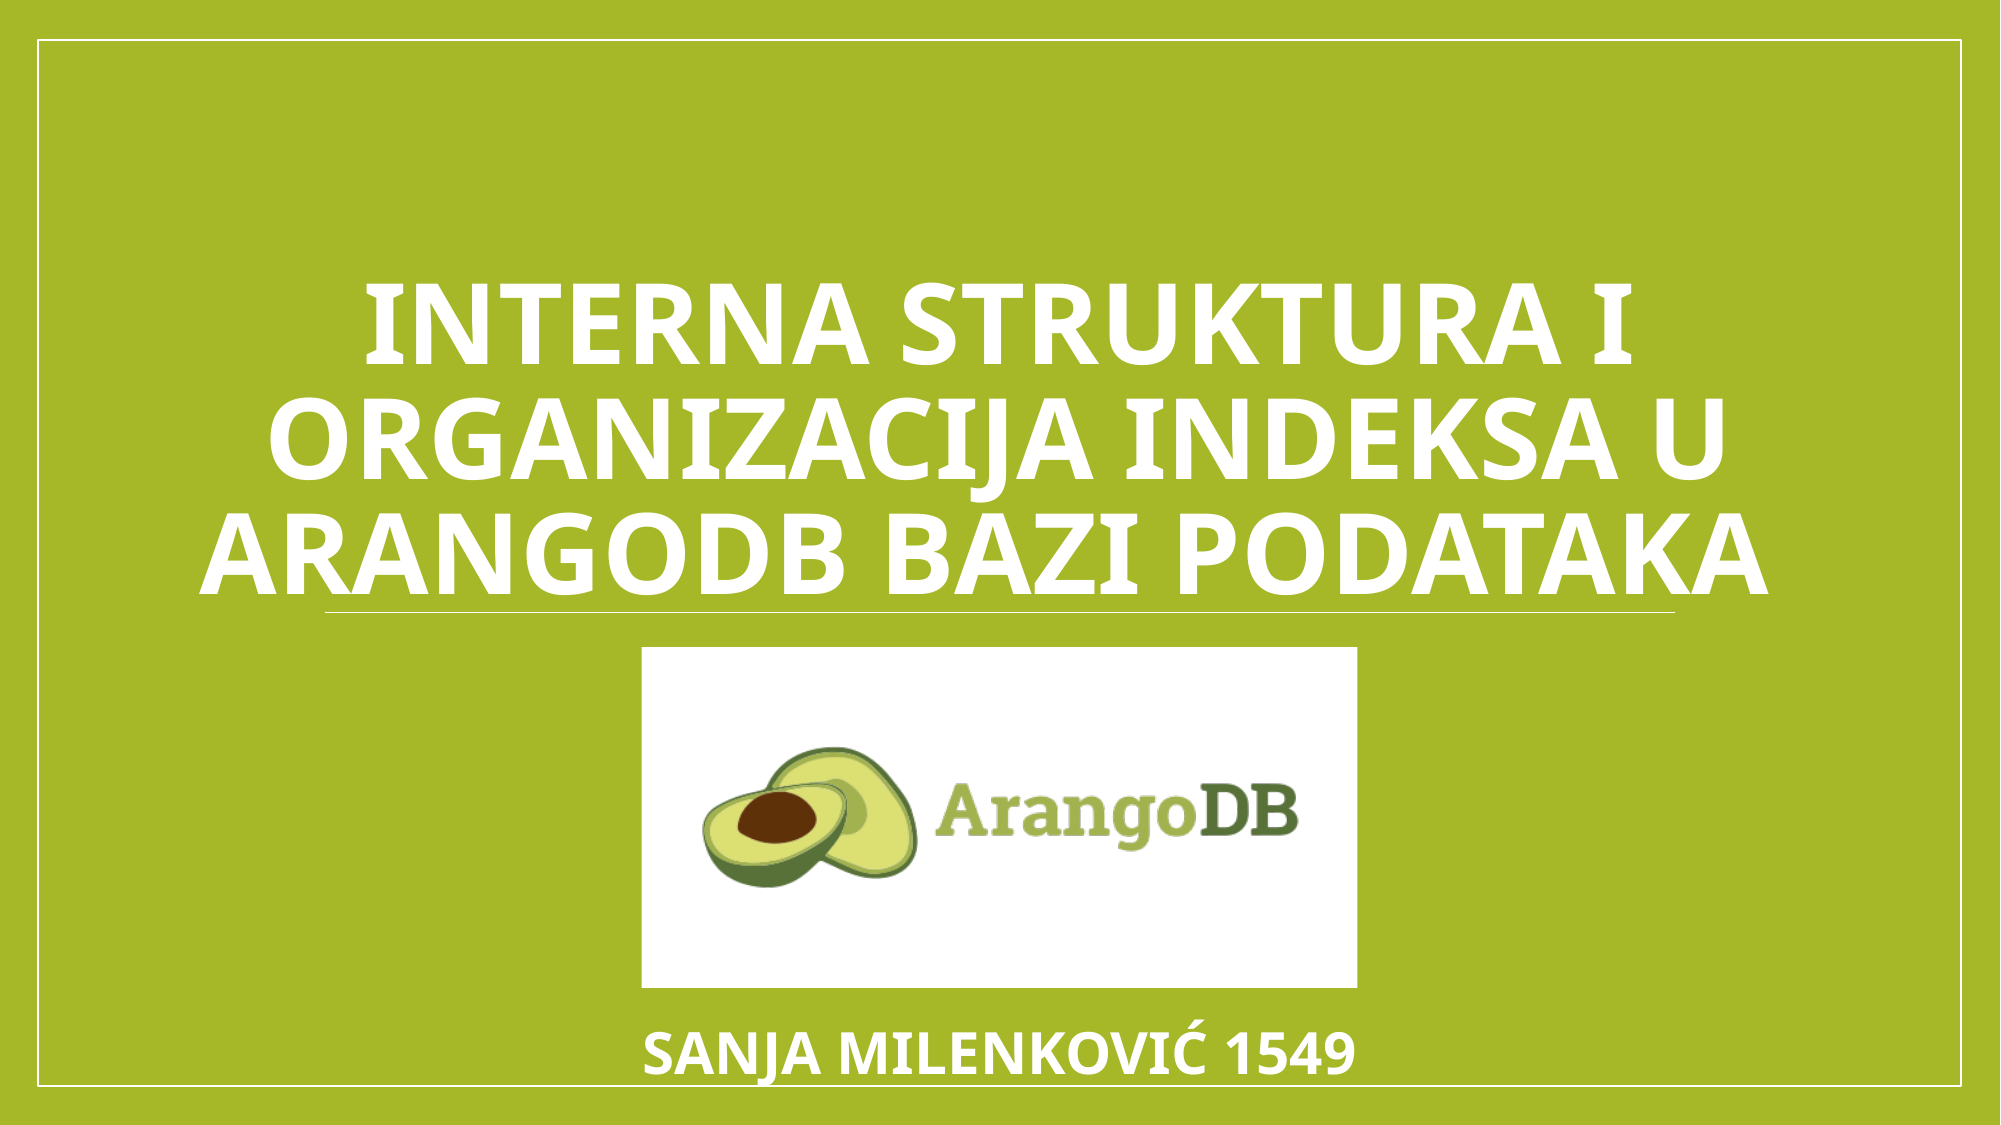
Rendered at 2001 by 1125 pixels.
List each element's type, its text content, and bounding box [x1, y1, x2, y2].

title Interna struktura i organizacija indeksa u arangodb bazi podataka [182, 144, 1818, 625]
text_box SANJA MILENKOVIĆ 1549 [615, 1038, 1384, 1094]
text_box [641, 646, 1358, 989]
